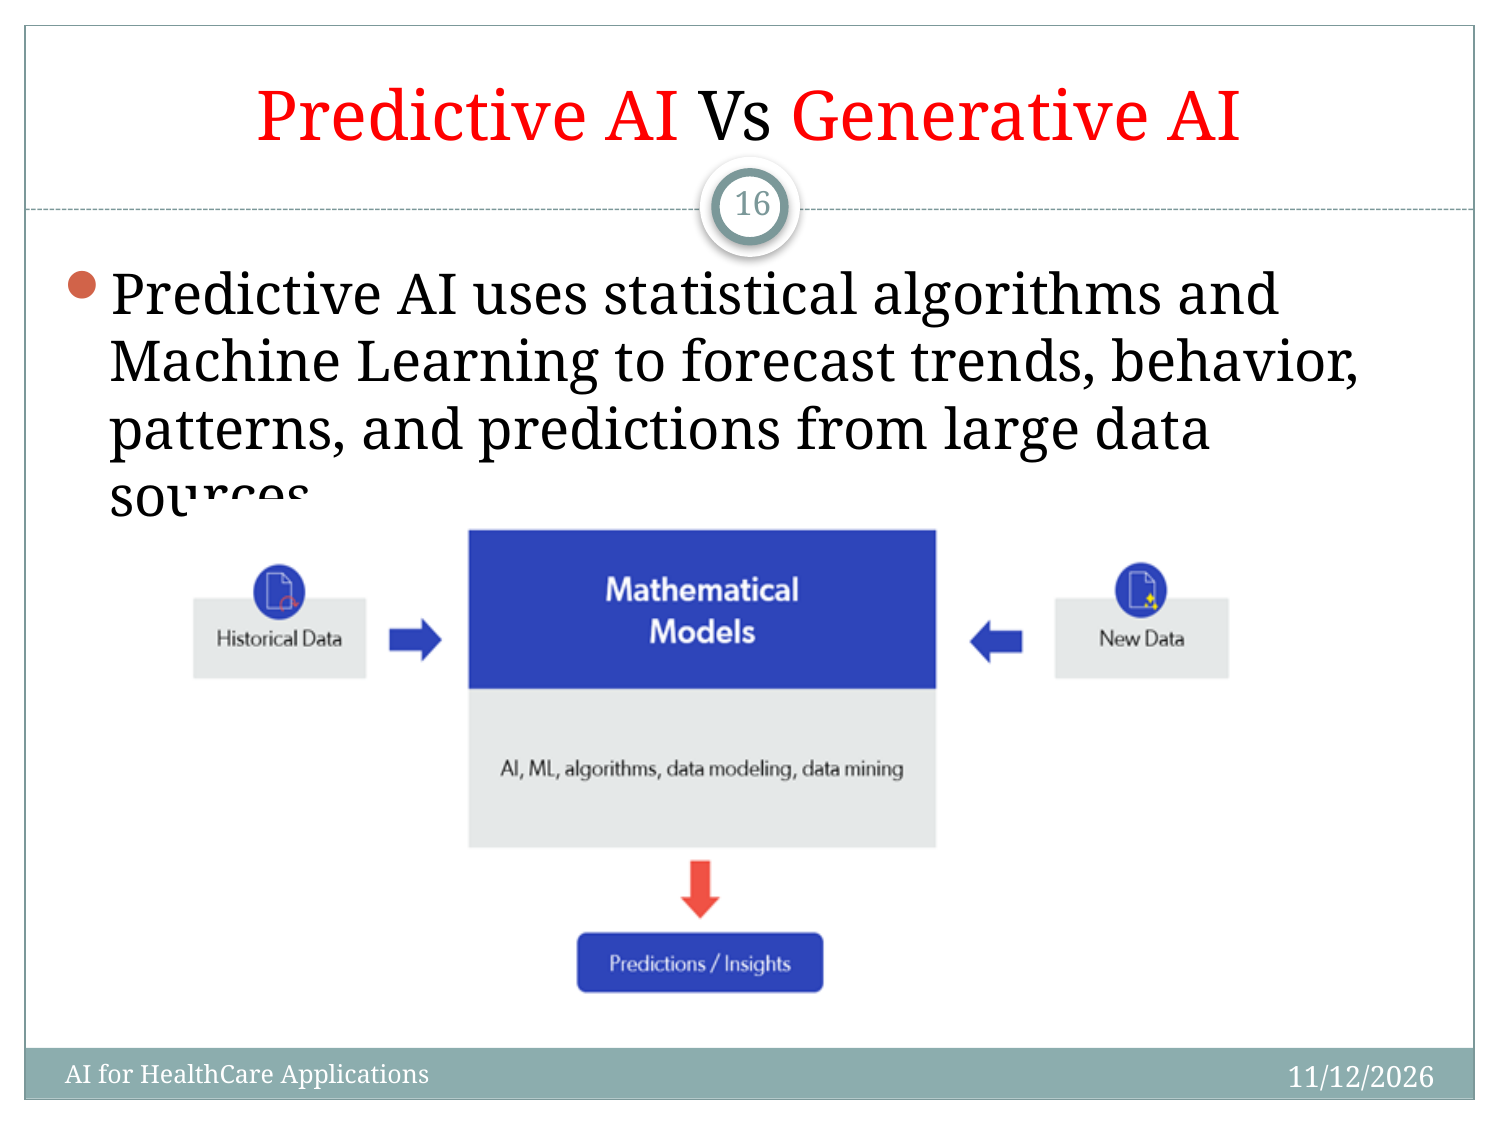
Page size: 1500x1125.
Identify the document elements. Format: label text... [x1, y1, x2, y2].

footer AI for HealthCare Applications [50, 1051, 791, 1112]
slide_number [950, 1050, 1450, 1111]
title Predictive AI Vs Generative AI [49, 37, 1450, 162]
list Predictive AI uses statistical algorithms and Machine Learning to forecast trends, behavior, patterns, and predictions from large data sources. [49, 250, 1445, 1001]
slide_number 16 [715, 168, 791, 241]
picture [187, 499, 1238, 1001]
